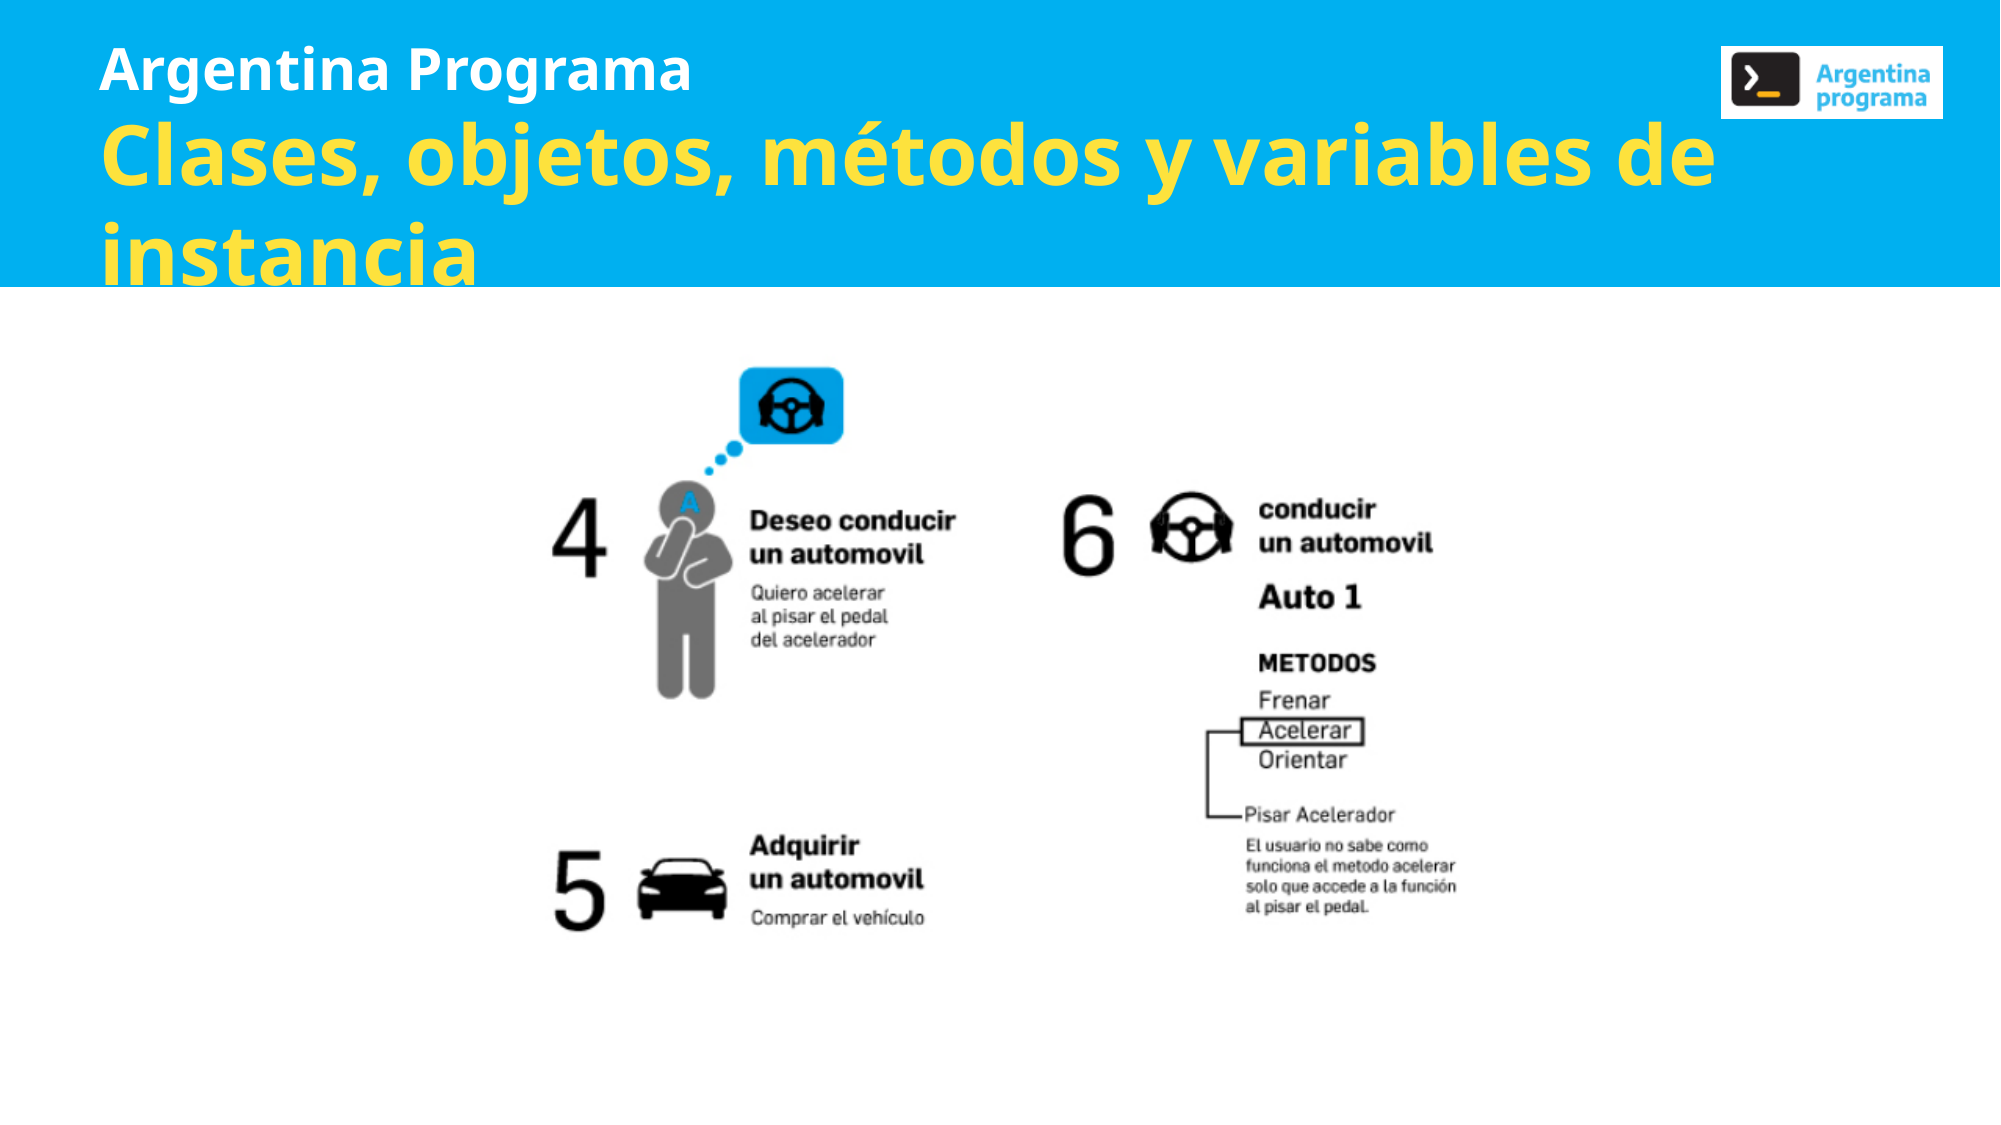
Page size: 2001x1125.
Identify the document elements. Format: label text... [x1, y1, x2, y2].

picture [1722, 47, 1942, 118]
picture [515, 335, 1485, 987]
text_box [0, 0, 2000, 287]
text_box Argentina Programa Clases, objetos, métodos y variables de instancia [92, 24, 1901, 310]
